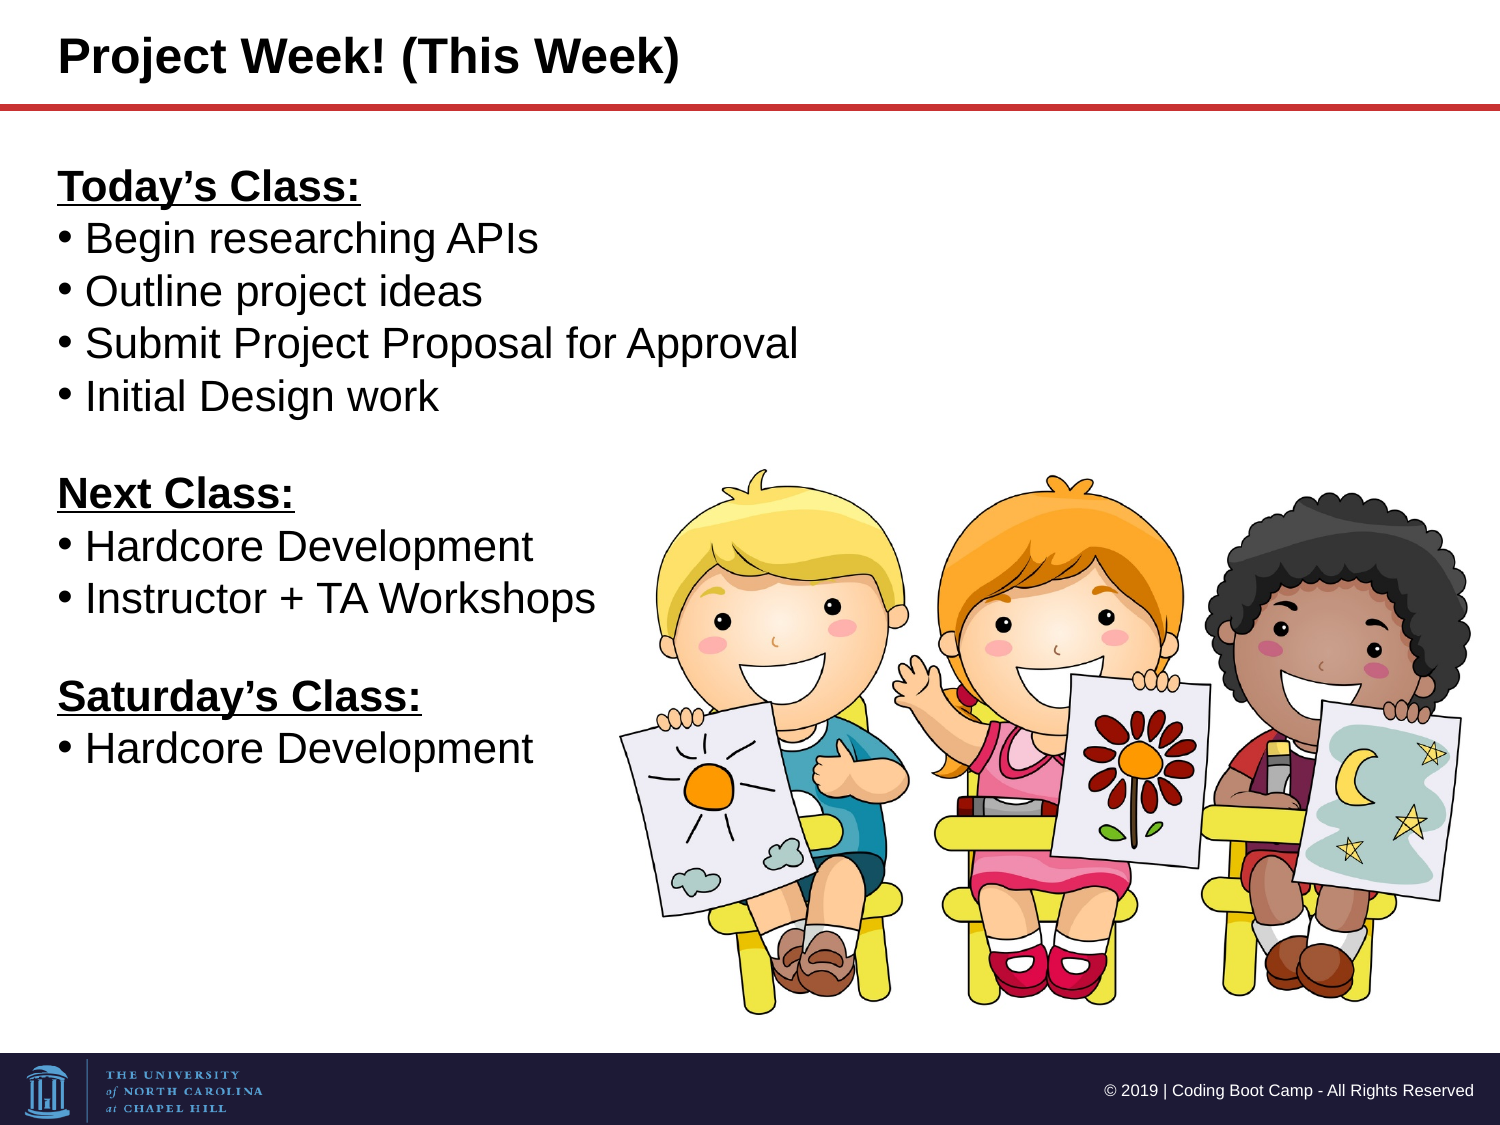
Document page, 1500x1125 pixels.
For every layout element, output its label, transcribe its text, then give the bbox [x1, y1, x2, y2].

text_box Project Week! (This Week) [49, 16, 948, 91]
text_box Today’s Class: Begin researching APIs Outline project ideas Submit Project Proposal for Approval Initial Design work Next Class: Hardcore Development Instructor + TA Workshops Saturday’s Class: Hardcore Development [49, 149, 1463, 780]
picture [24, 1058, 263, 1123]
picture [612, 462, 1476, 1020]
